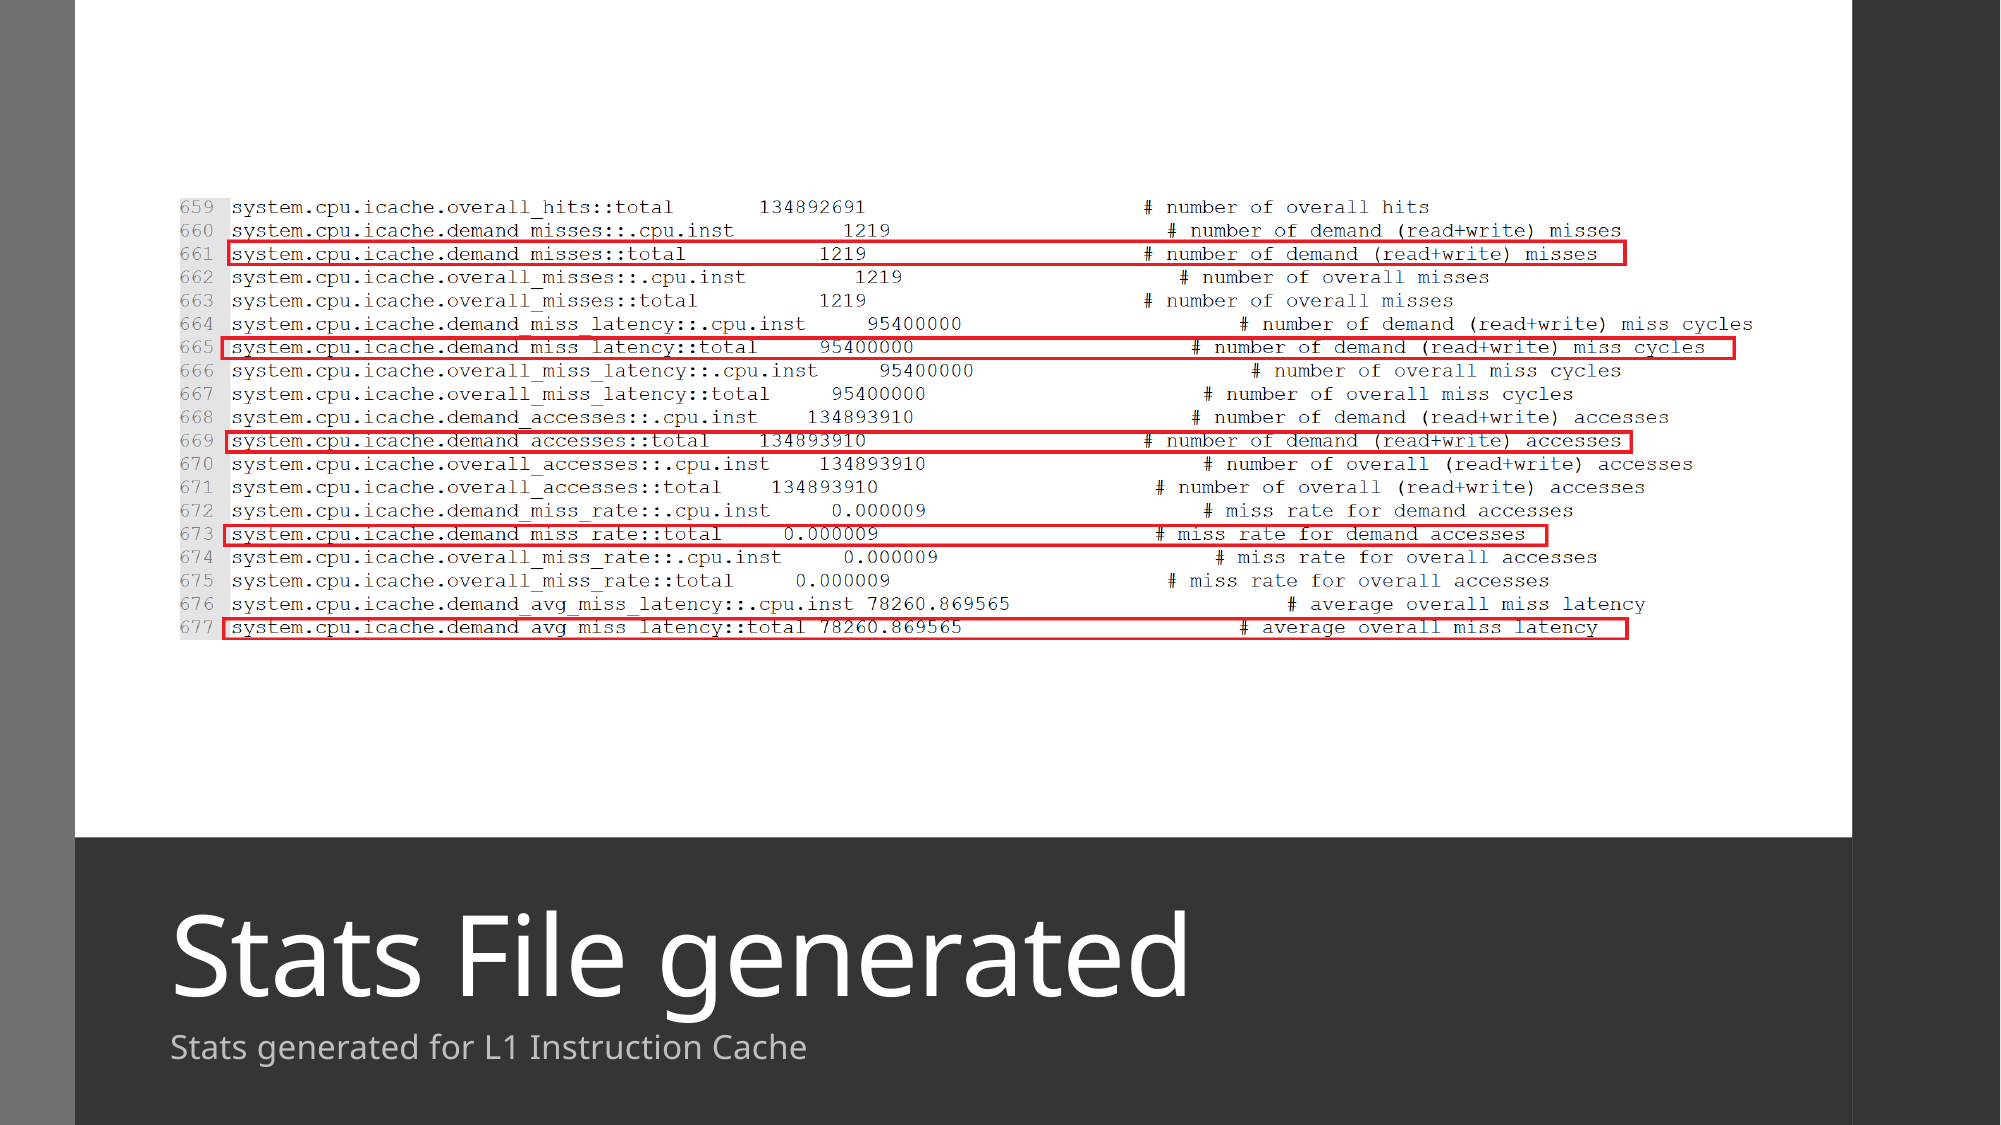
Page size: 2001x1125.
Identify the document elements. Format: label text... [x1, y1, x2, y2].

text_box [1851, 0, 2000, 1125]
list Stats generated for L1 Instruction Cache [154, 1021, 1754, 1110]
text_box [76, 836, 1851, 1125]
text_box [76, 0, 1851, 836]
text_box [0, 0, 76, 1125]
picture [179, 198, 1755, 640]
title Stats File generated [154, 849, 1821, 1027]
